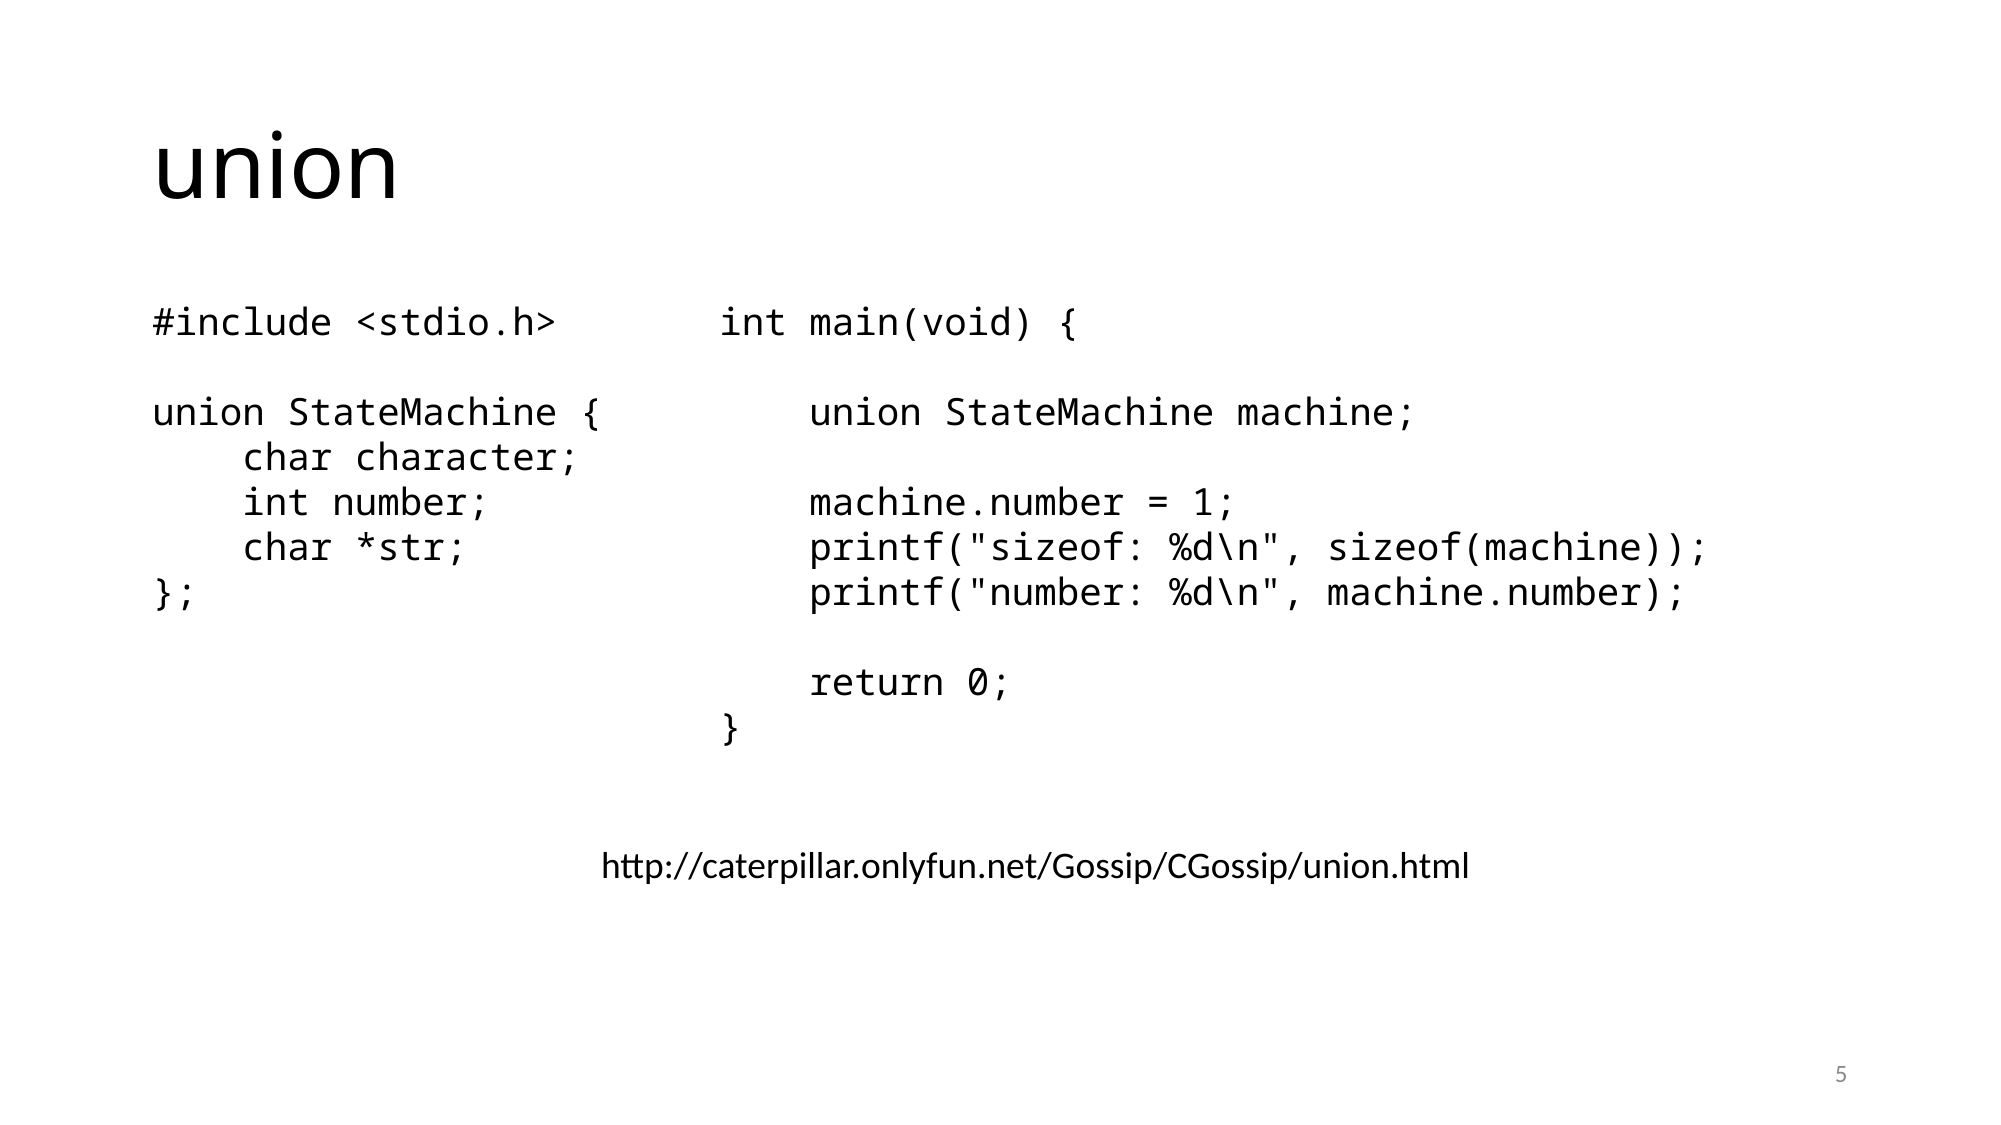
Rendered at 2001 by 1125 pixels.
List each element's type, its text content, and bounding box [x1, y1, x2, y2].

slide_number 5 [1412, 1042, 1863, 1103]
text_box http://caterpillar.onlyfun.net/Gossip/CGossip/union.html [586, 834, 1686, 894]
text_box #include <stdio.h> union StateMachine { char character; int number; char *str; }; [137, 290, 669, 621]
text_box int main(void) { union StateMachine machine; machine.number = 1; printf("sizeof: %d\n", sizeof(machine)); printf("number: %d\n", machine.number); return 0; } [704, 290, 1815, 756]
title union [137, 59, 1863, 278]
